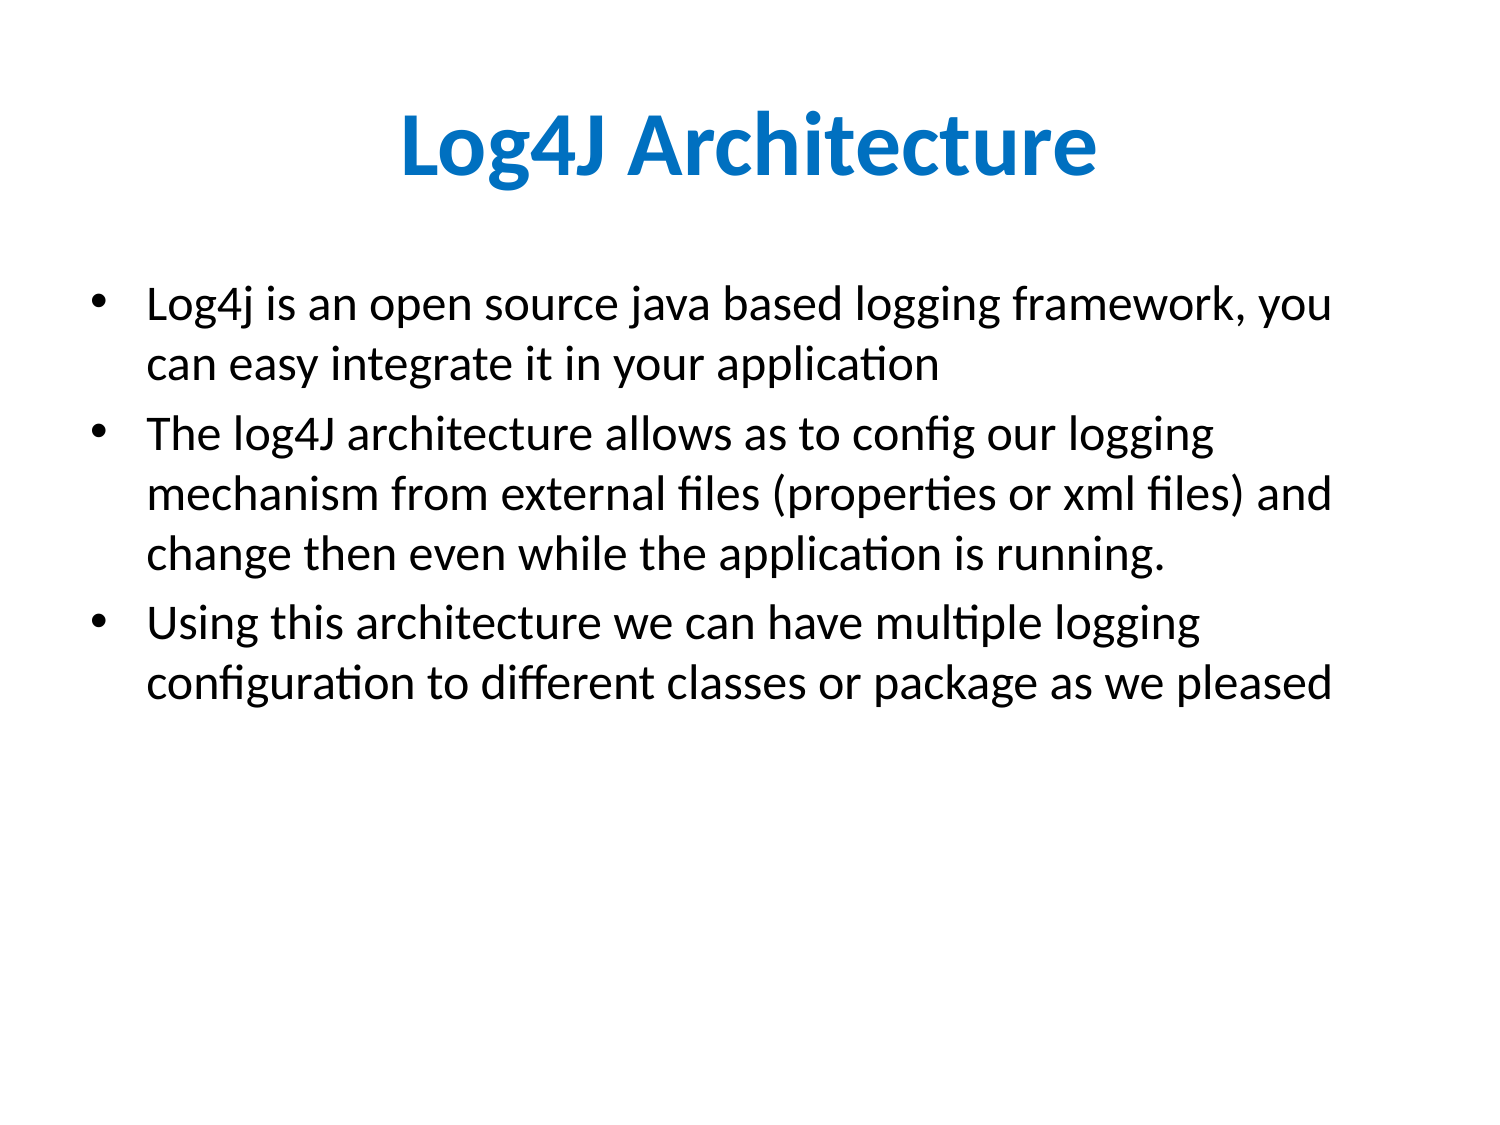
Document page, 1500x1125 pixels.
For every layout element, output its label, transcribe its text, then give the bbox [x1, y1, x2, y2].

title Log4J Architecture [75, 45, 1425, 233]
list Log4j is an open source java based logging framework, you can easy integrate it in your application The log4J architecture allows as to config our logging mechanism from external files (properties or xml files) and change then even while the application is running. Using this architecture we can have multiple logging configuration to different classes or package as we pleased [75, 262, 1425, 1005]
